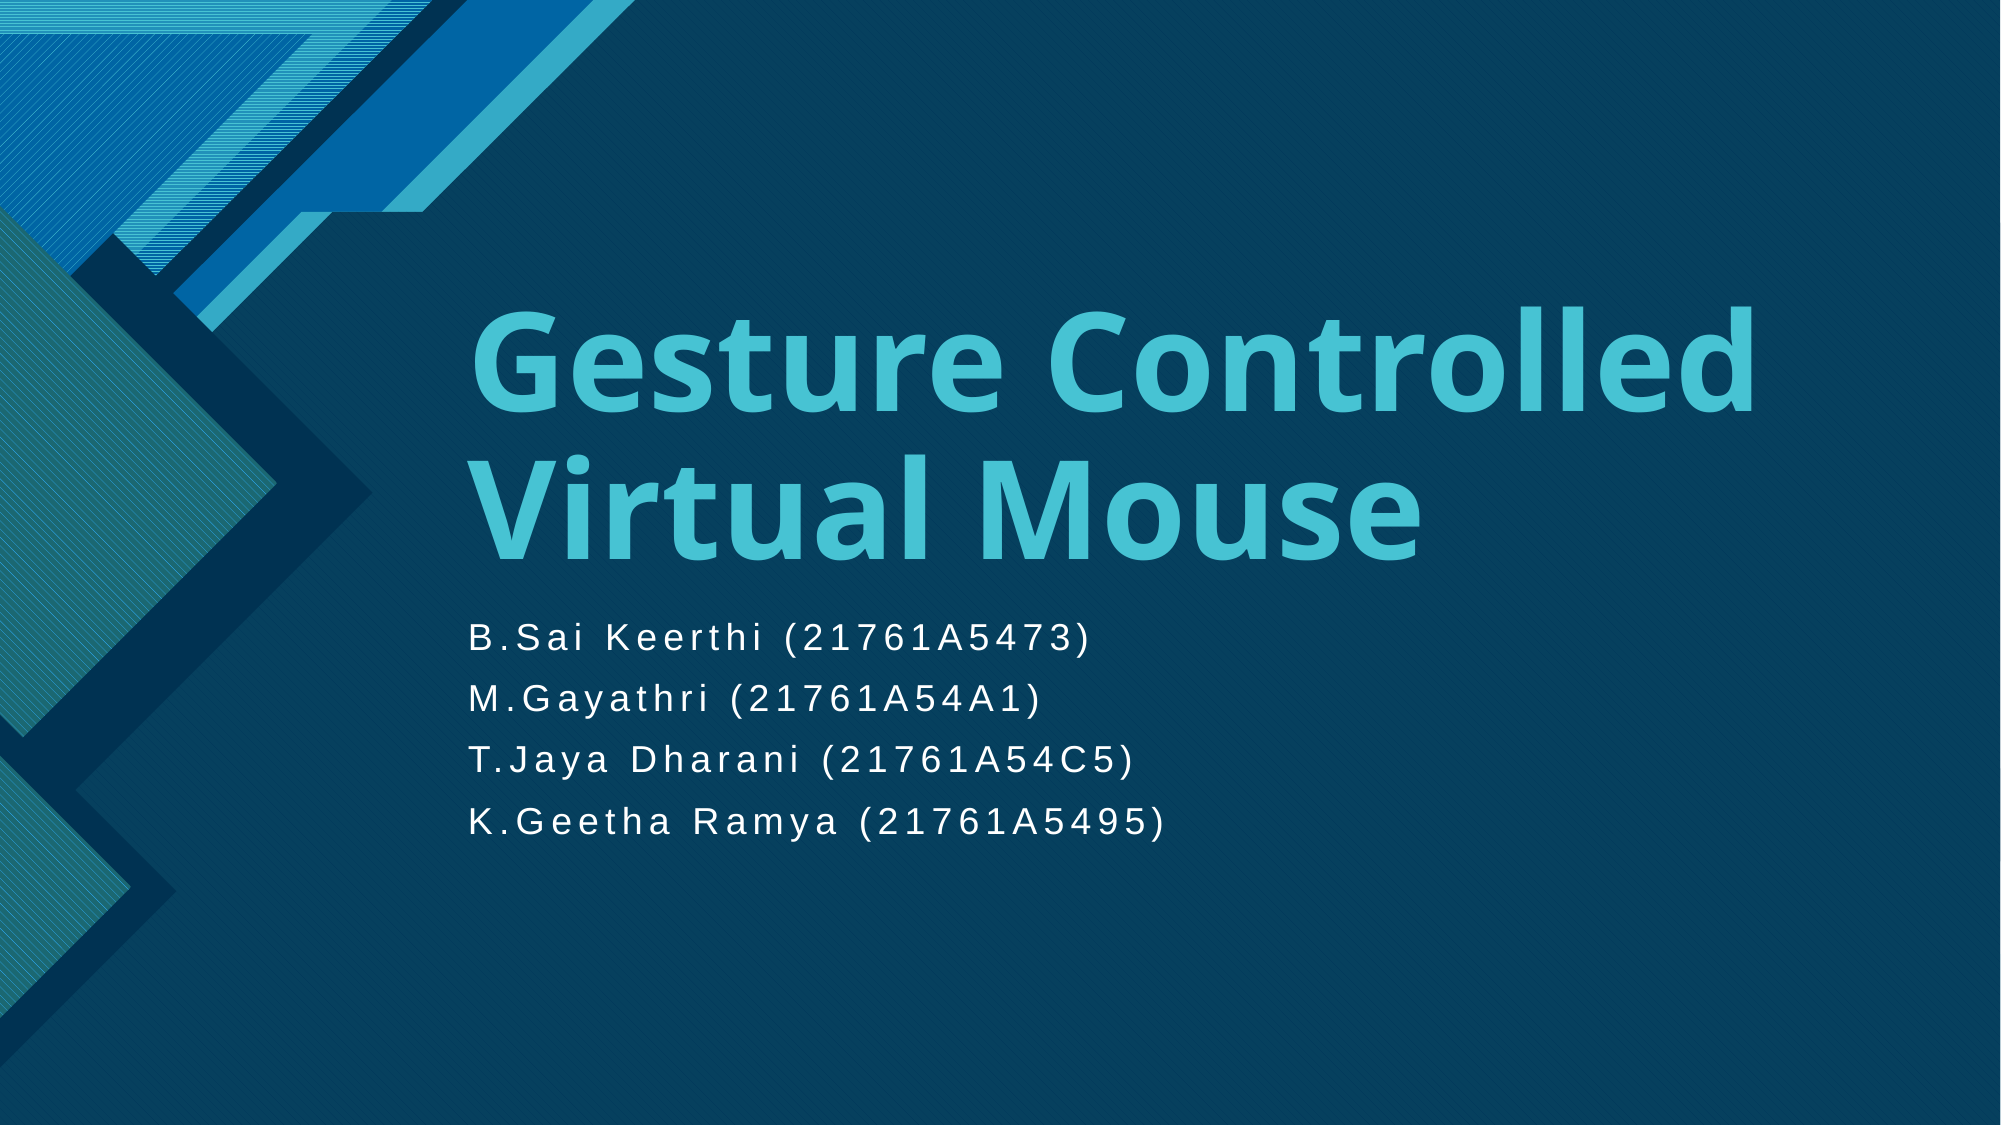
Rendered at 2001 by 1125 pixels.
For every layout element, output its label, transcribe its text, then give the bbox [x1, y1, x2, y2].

subtitle B.Sai Keerthi (21761A5473) M.Gayathri (21761A54A1) T.Jaya Dharani (21761A54C5) K.Geetha Ramya (21761A5495) [453, 610, 1614, 876]
title Gesture Controlled Virtual Mouse [453, 177, 1815, 597]
